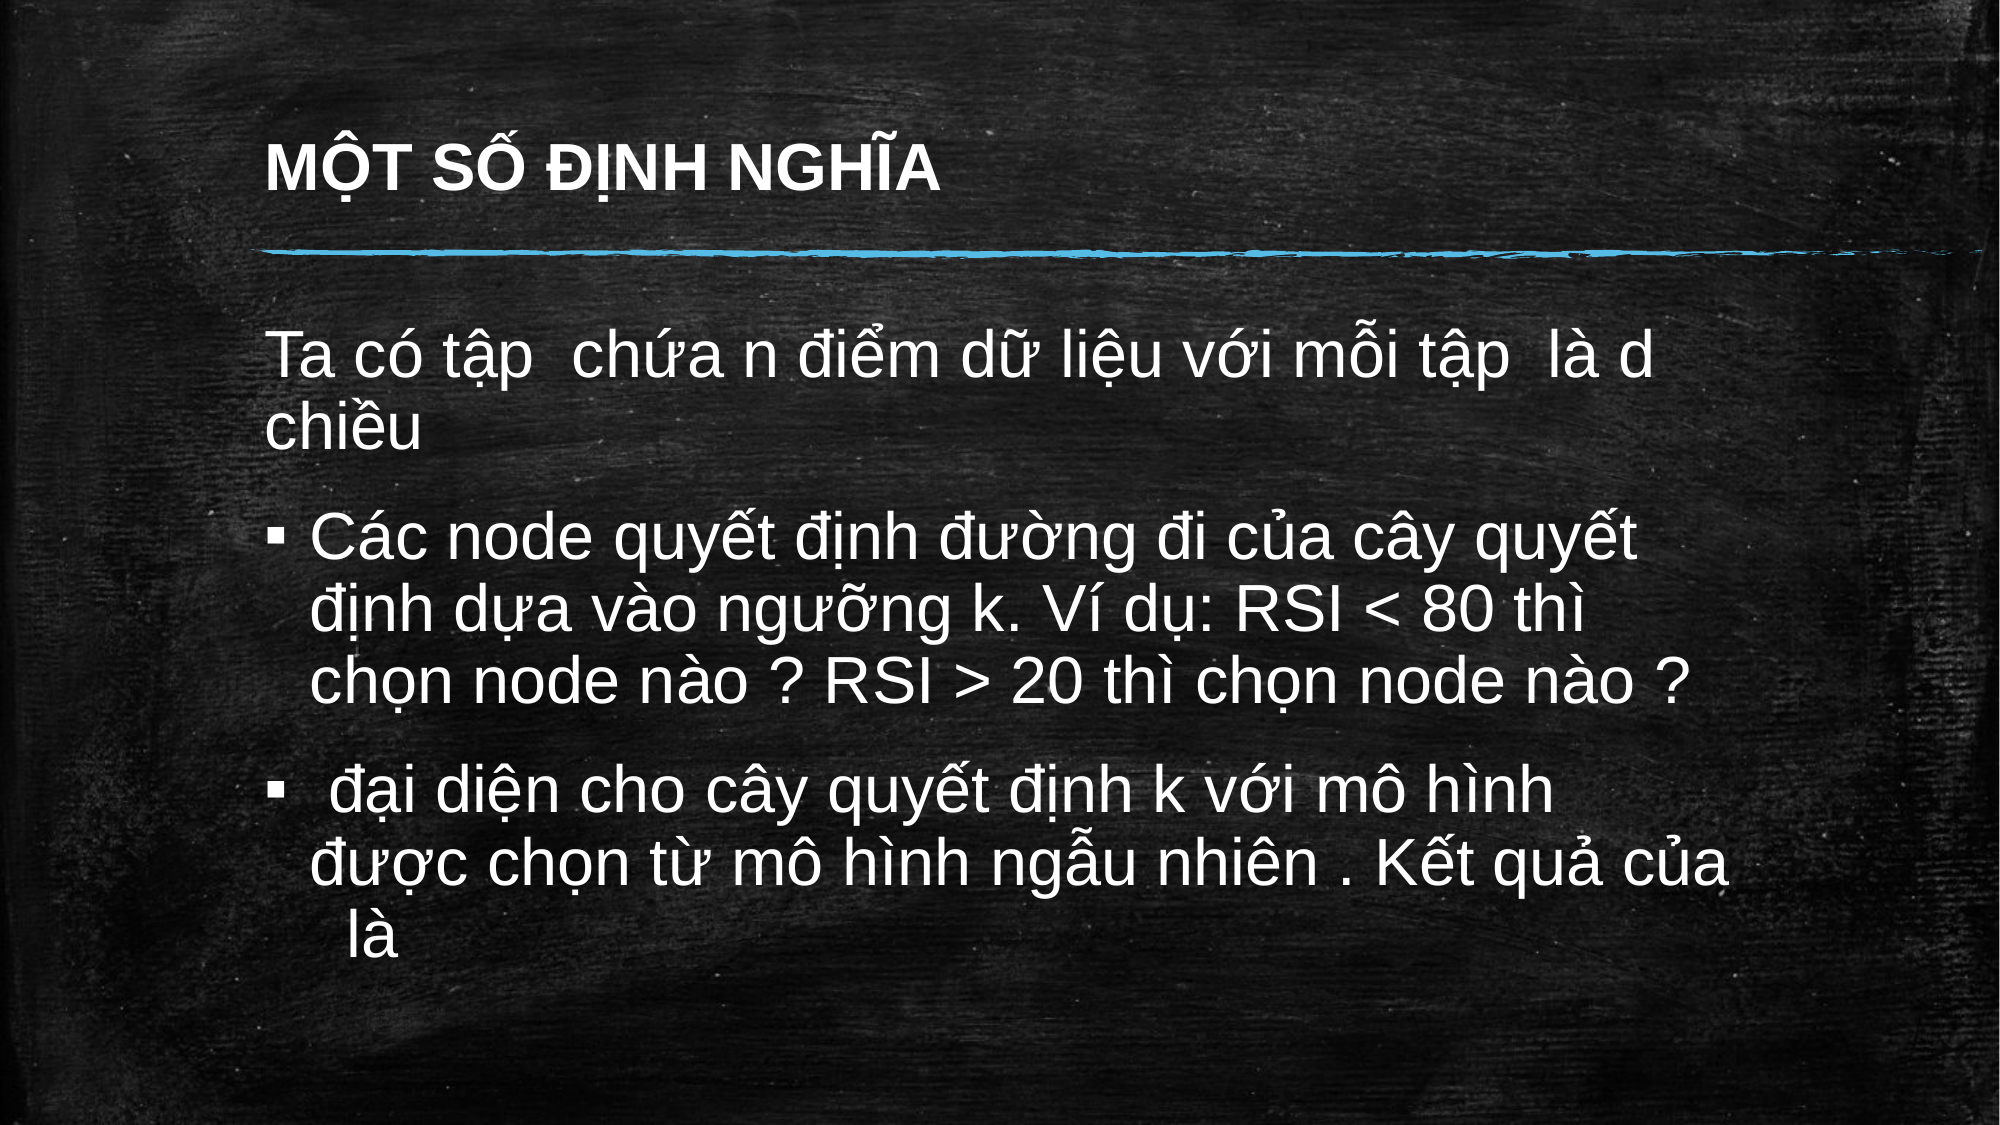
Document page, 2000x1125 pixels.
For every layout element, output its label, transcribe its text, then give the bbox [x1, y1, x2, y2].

title MỘT SỐ ĐỊNH NGHĨA [249, 45, 1750, 213]
